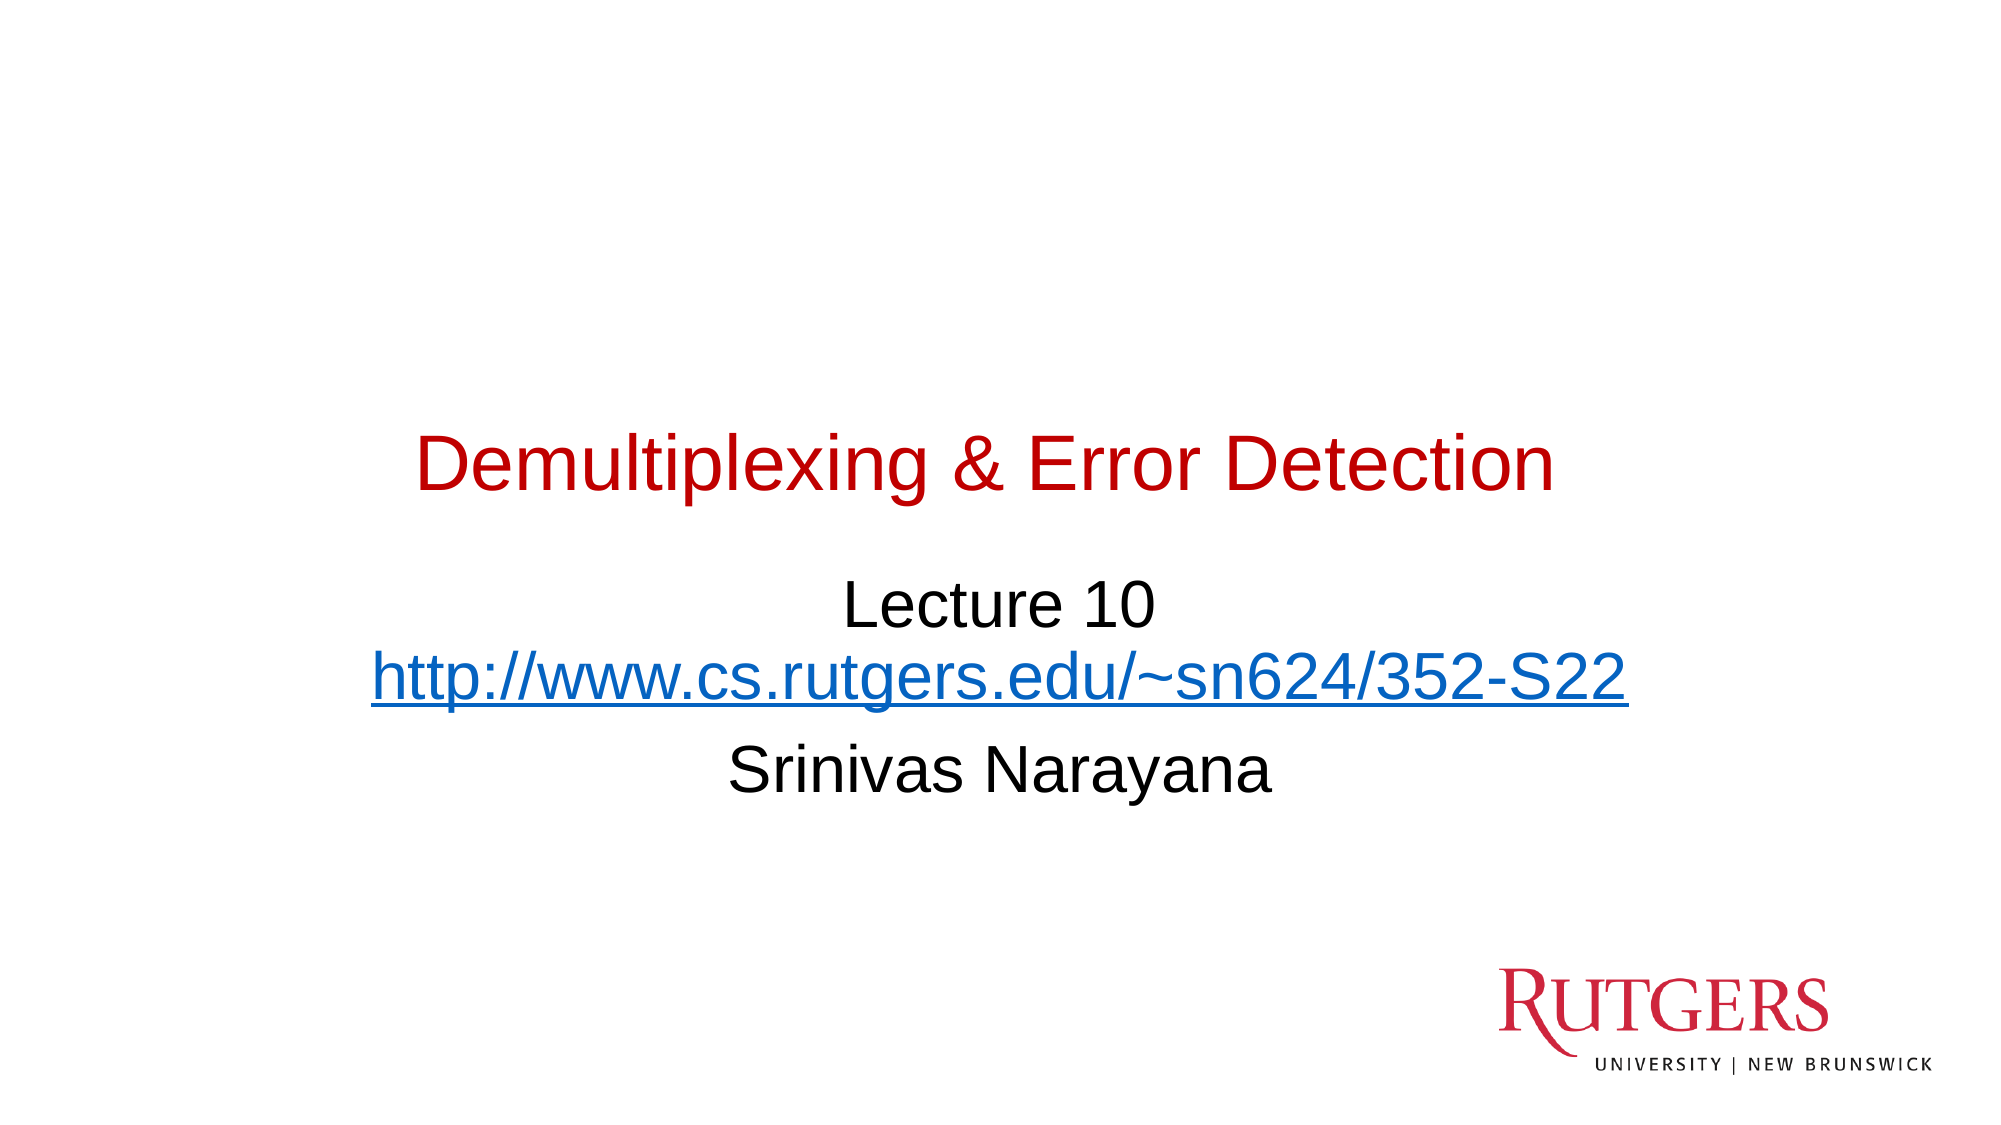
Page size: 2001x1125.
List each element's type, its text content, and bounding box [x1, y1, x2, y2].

subtitle Lecture 10 http://www.cs.rutgers.edu/~sn624/352-S22 Srinivas Narayana [249, 562, 1750, 888]
picture [1487, 947, 1956, 1097]
title Demultiplexing & Error Detection [347, 327, 1623, 515]
slide_number 1 [1412, 1042, 1863, 1103]
